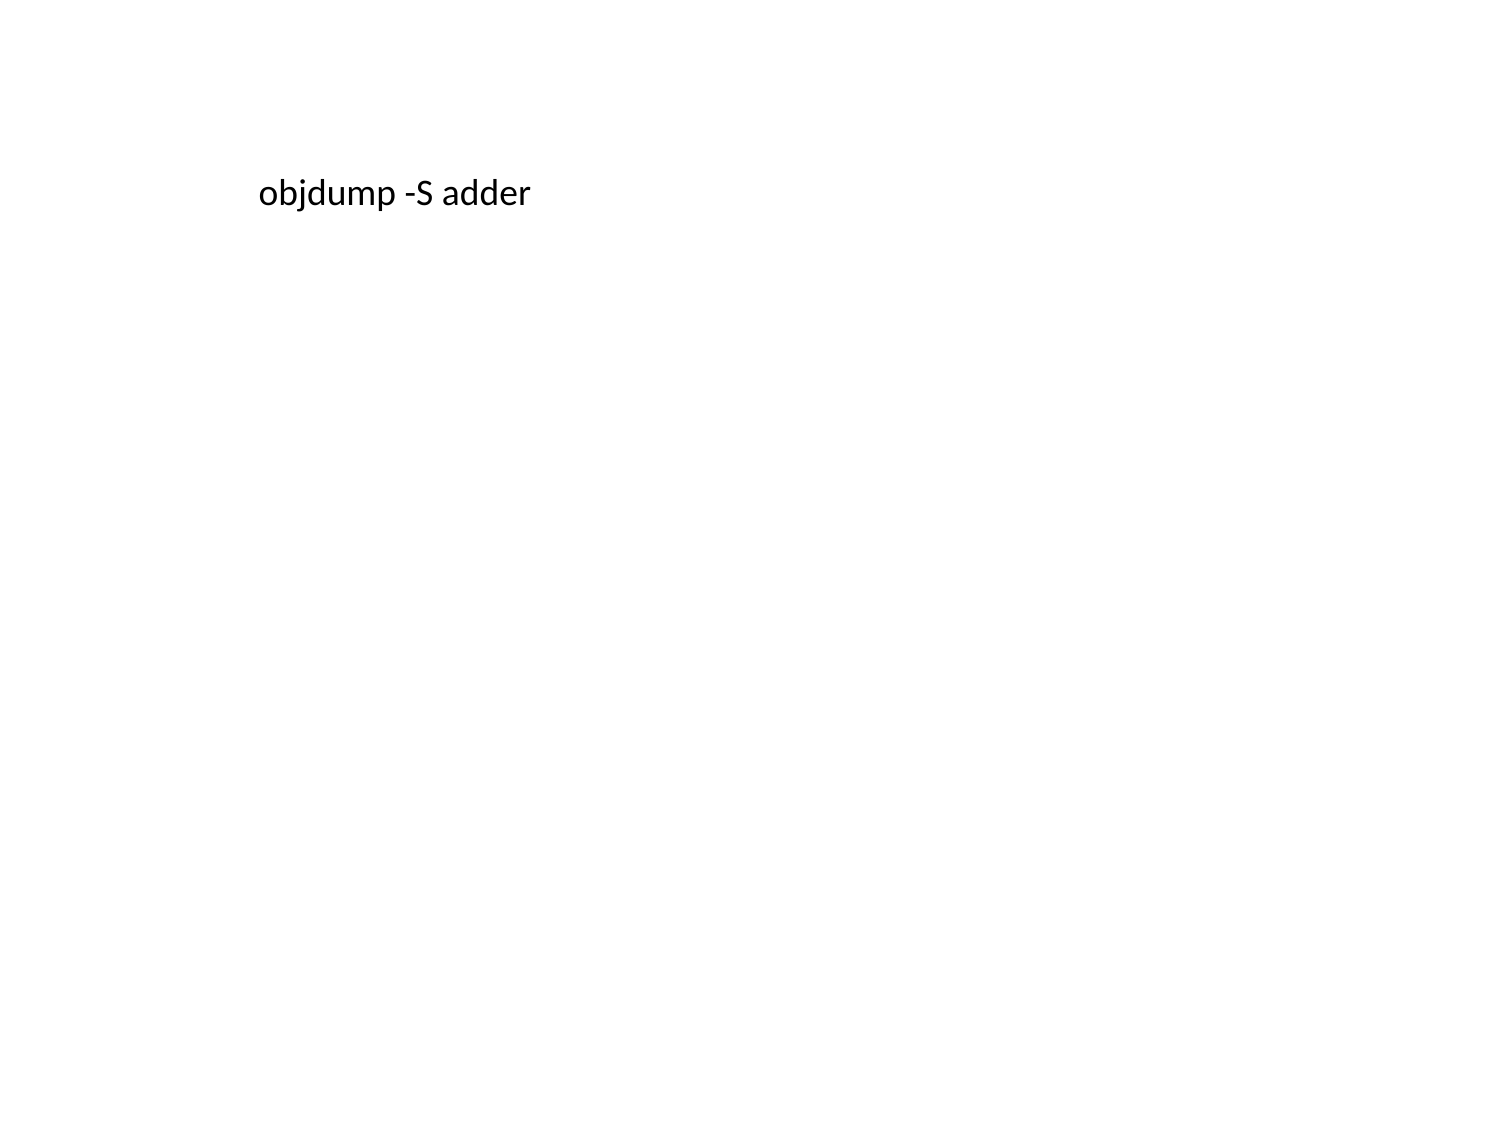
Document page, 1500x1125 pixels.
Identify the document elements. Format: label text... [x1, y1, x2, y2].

text_box objdump -S adder [243, 160, 547, 221]
